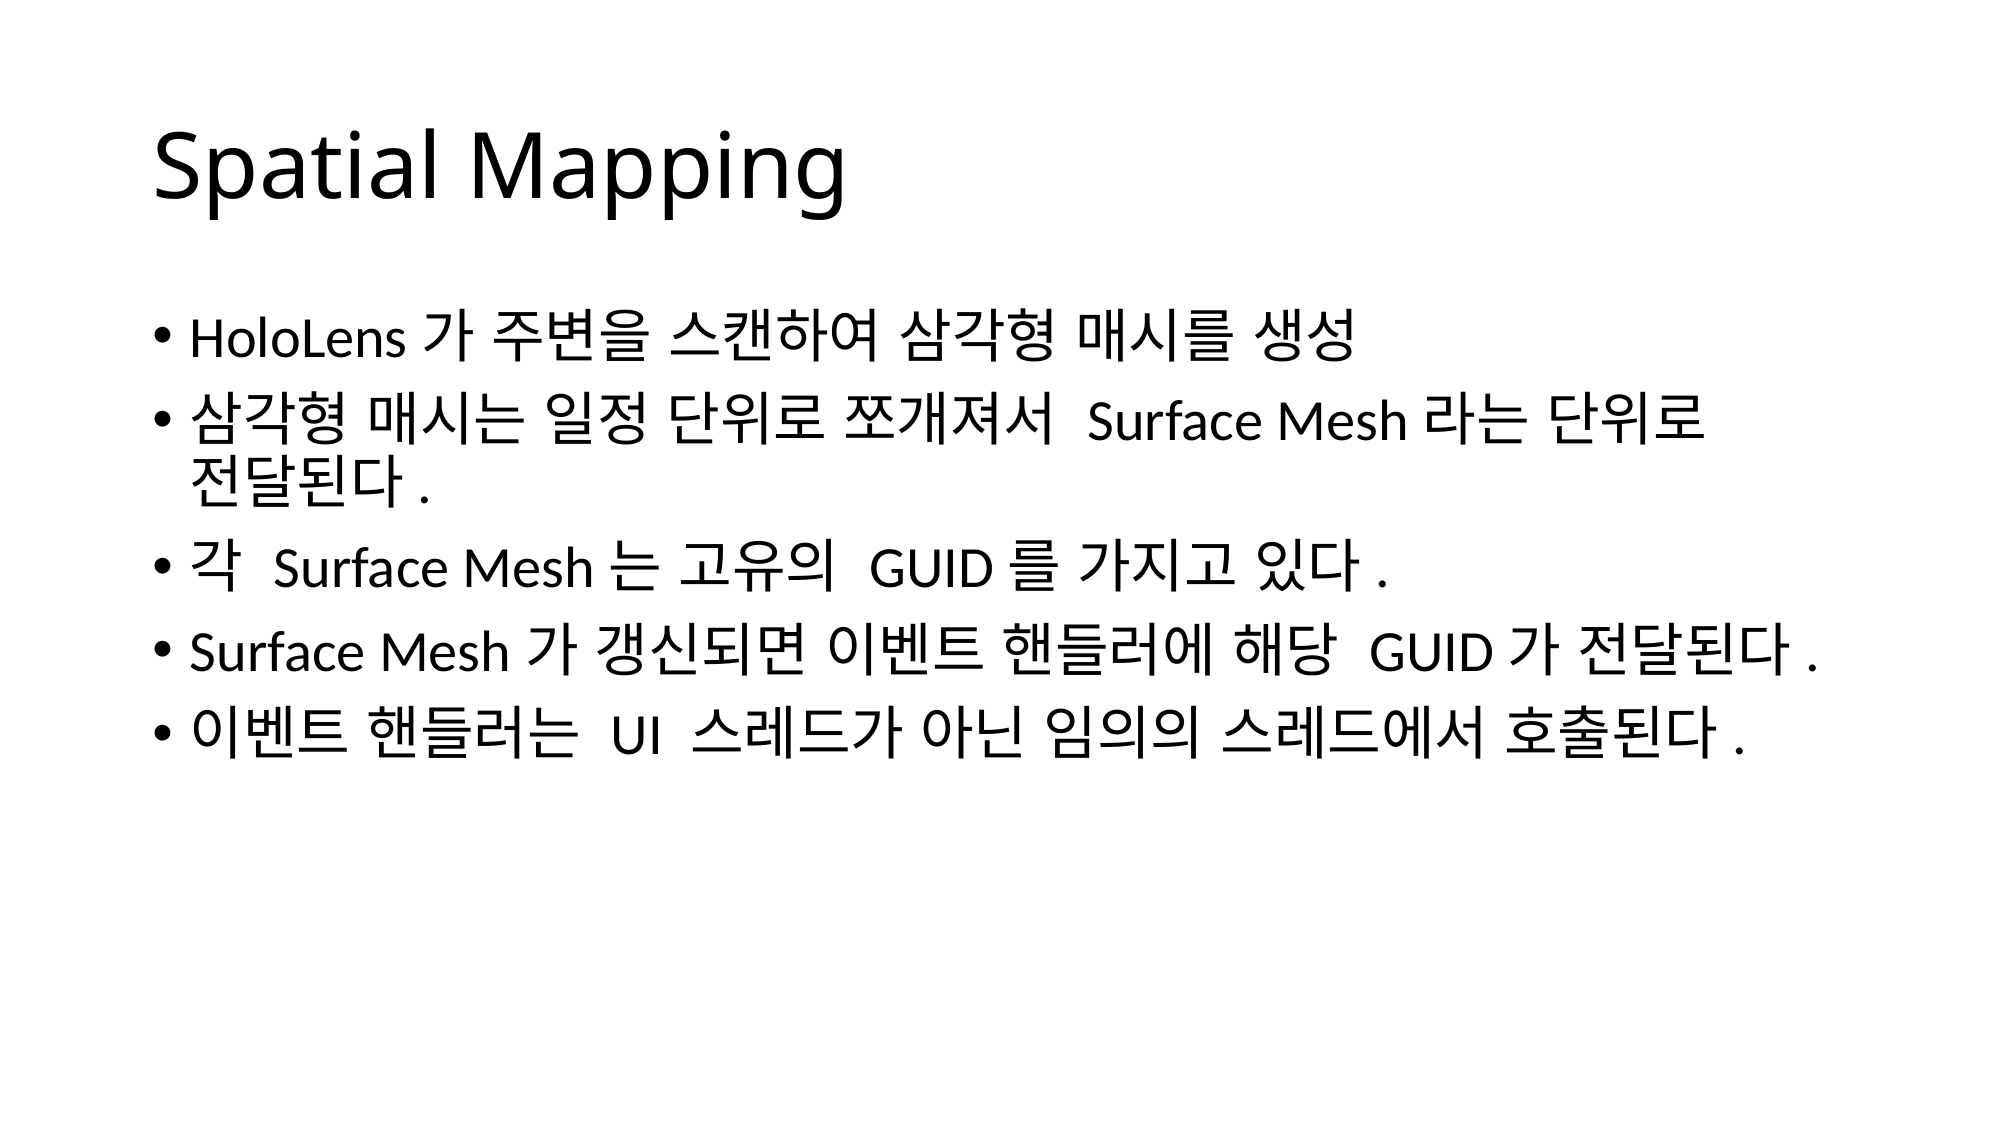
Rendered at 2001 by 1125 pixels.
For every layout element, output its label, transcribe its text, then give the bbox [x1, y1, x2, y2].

title Spatial Mapping [137, 59, 1863, 278]
list HoloLens가 주변을 스캔하여 삼각형 매시를 생성 삼각형 매시는 일정 단위로 쪼개져서 Surface Mesh라는 단위로 전달된다. 각 Surface Mesh는 고유의 GUID를 가지고 있다. Surface Mesh가 갱신되면 이벤트 핸들러에 해당 GUID가 전달된다. 이벤트 핸들러는 UI 스레드가 아닌 임의의 스레드에서 호출된다. [137, 299, 1863, 1014]
